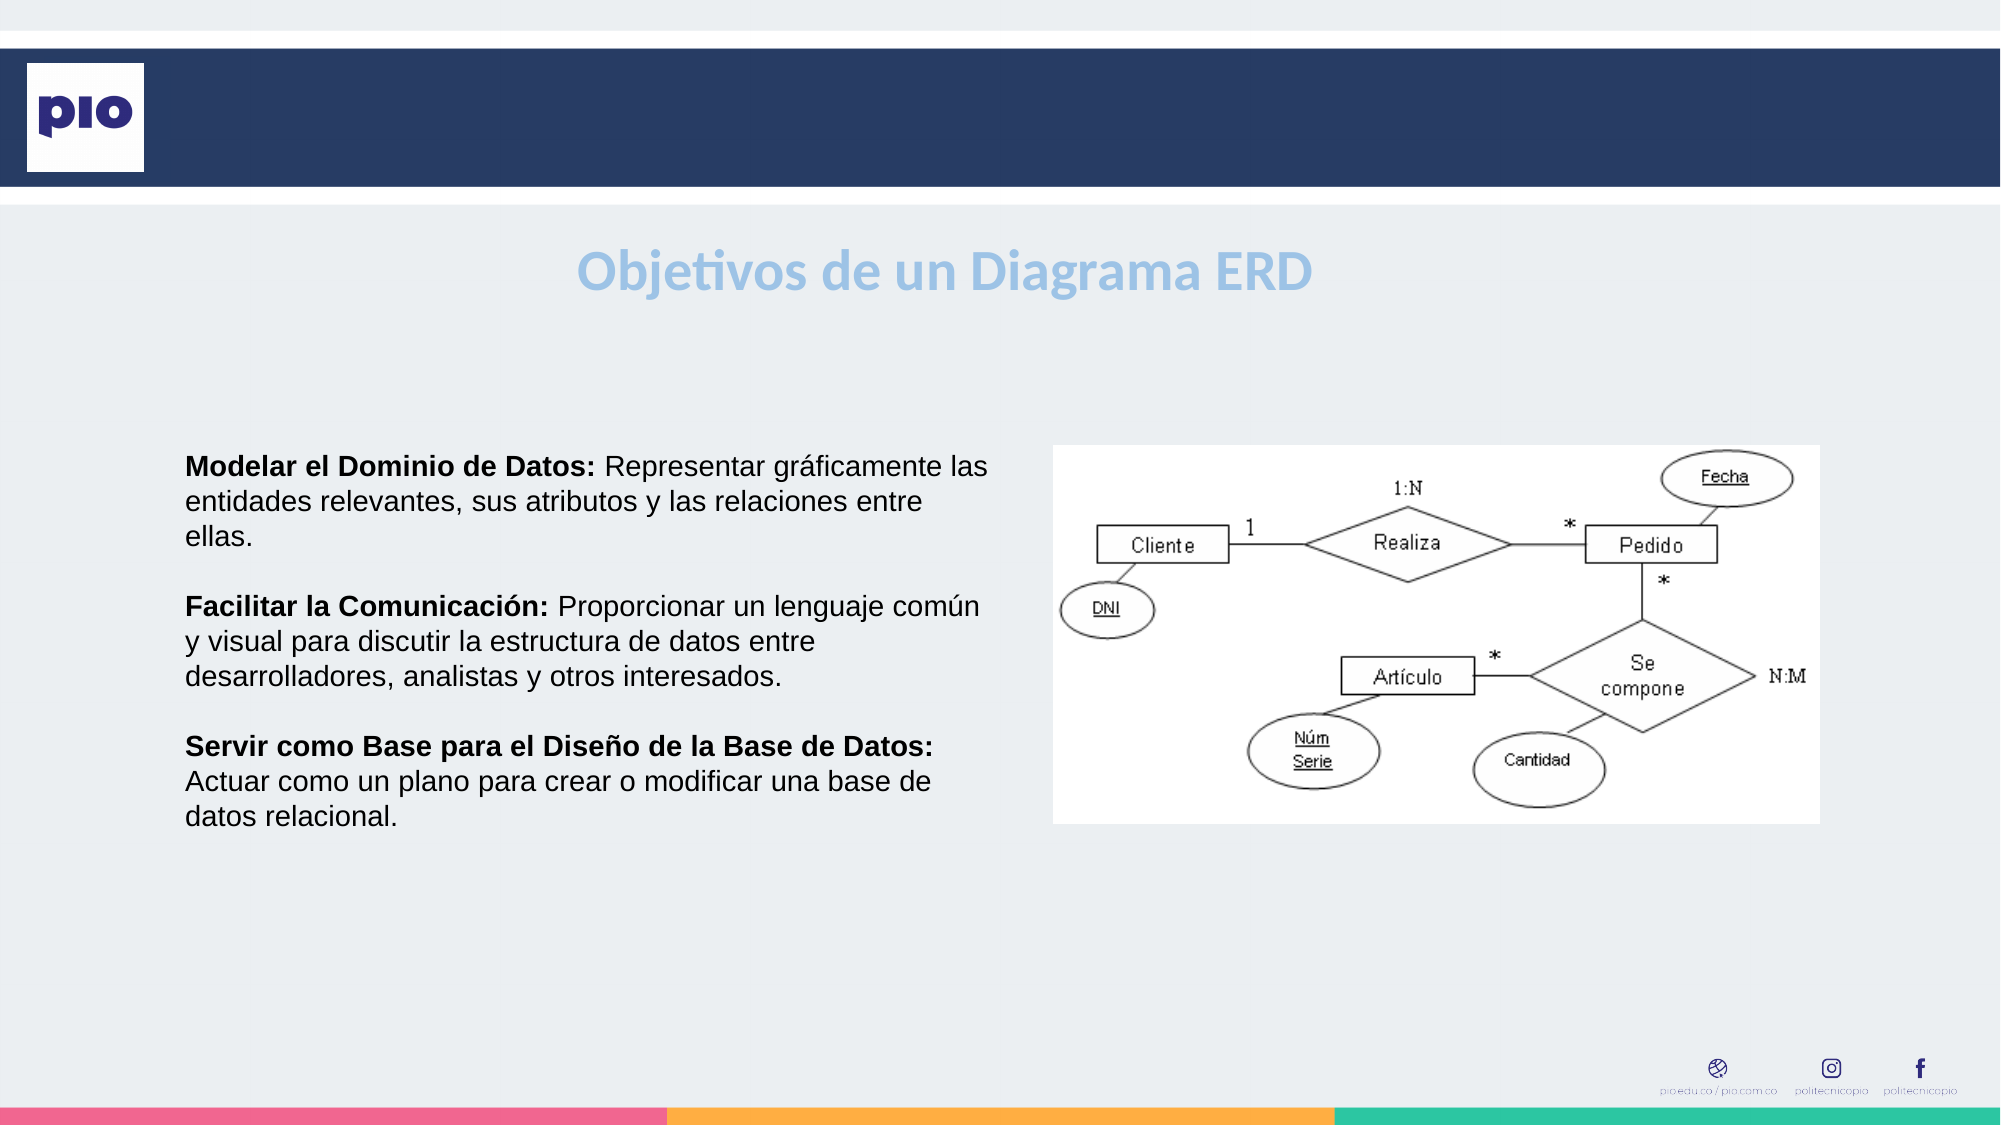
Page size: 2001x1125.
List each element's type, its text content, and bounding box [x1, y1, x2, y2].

text_box [44, 56, 171, 182]
text_box Objetivos de un Diagrama ERD [563, 224, 1380, 310]
picture [0, 0, 2001, 1125]
text_box Modelar el Dominio de Datos: Representar gráficamente las entidades relevantes, sus atributos y las relaciones entre ellas. Facilitar la Comunicación: Proporcionar un lenguaje común y visual para discutir la estructura de datos entre desarrolladores, analistas y otros interesados. Servir como Base para el Diseño de la Base de Datos: Actuar como un plano para crear o modificar una base de datos relacional. [170, 439, 1011, 840]
